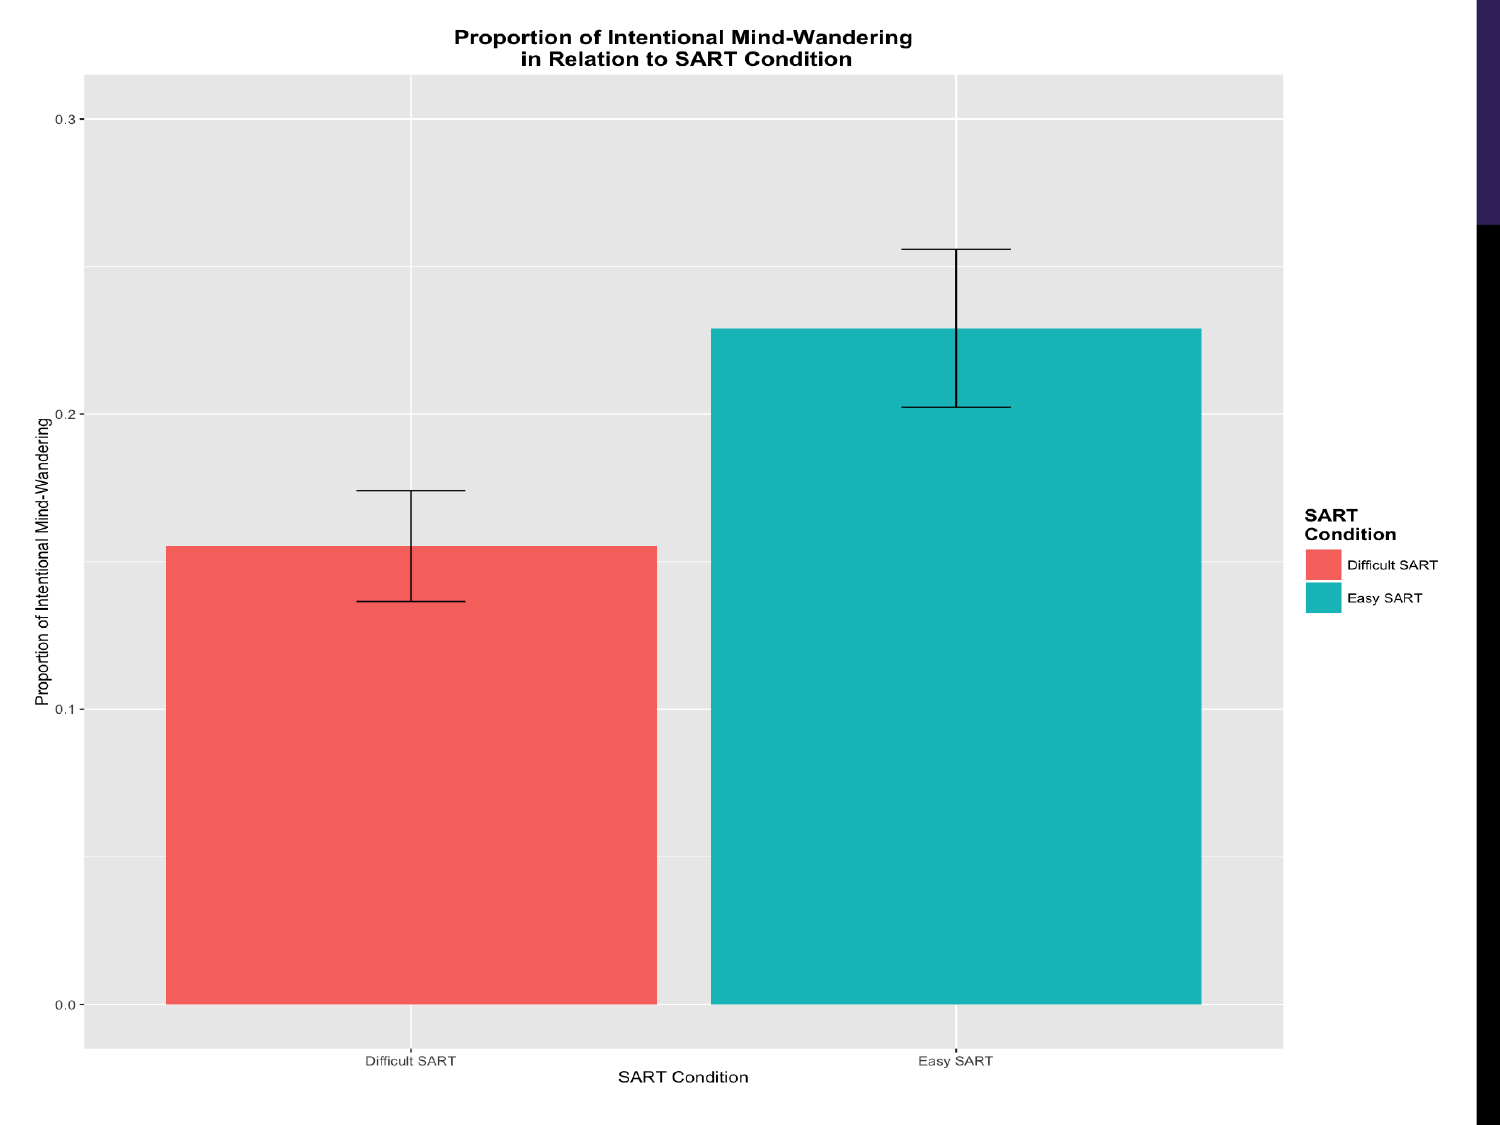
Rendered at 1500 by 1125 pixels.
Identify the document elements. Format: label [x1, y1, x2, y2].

list [22, 9, 1468, 1125]
